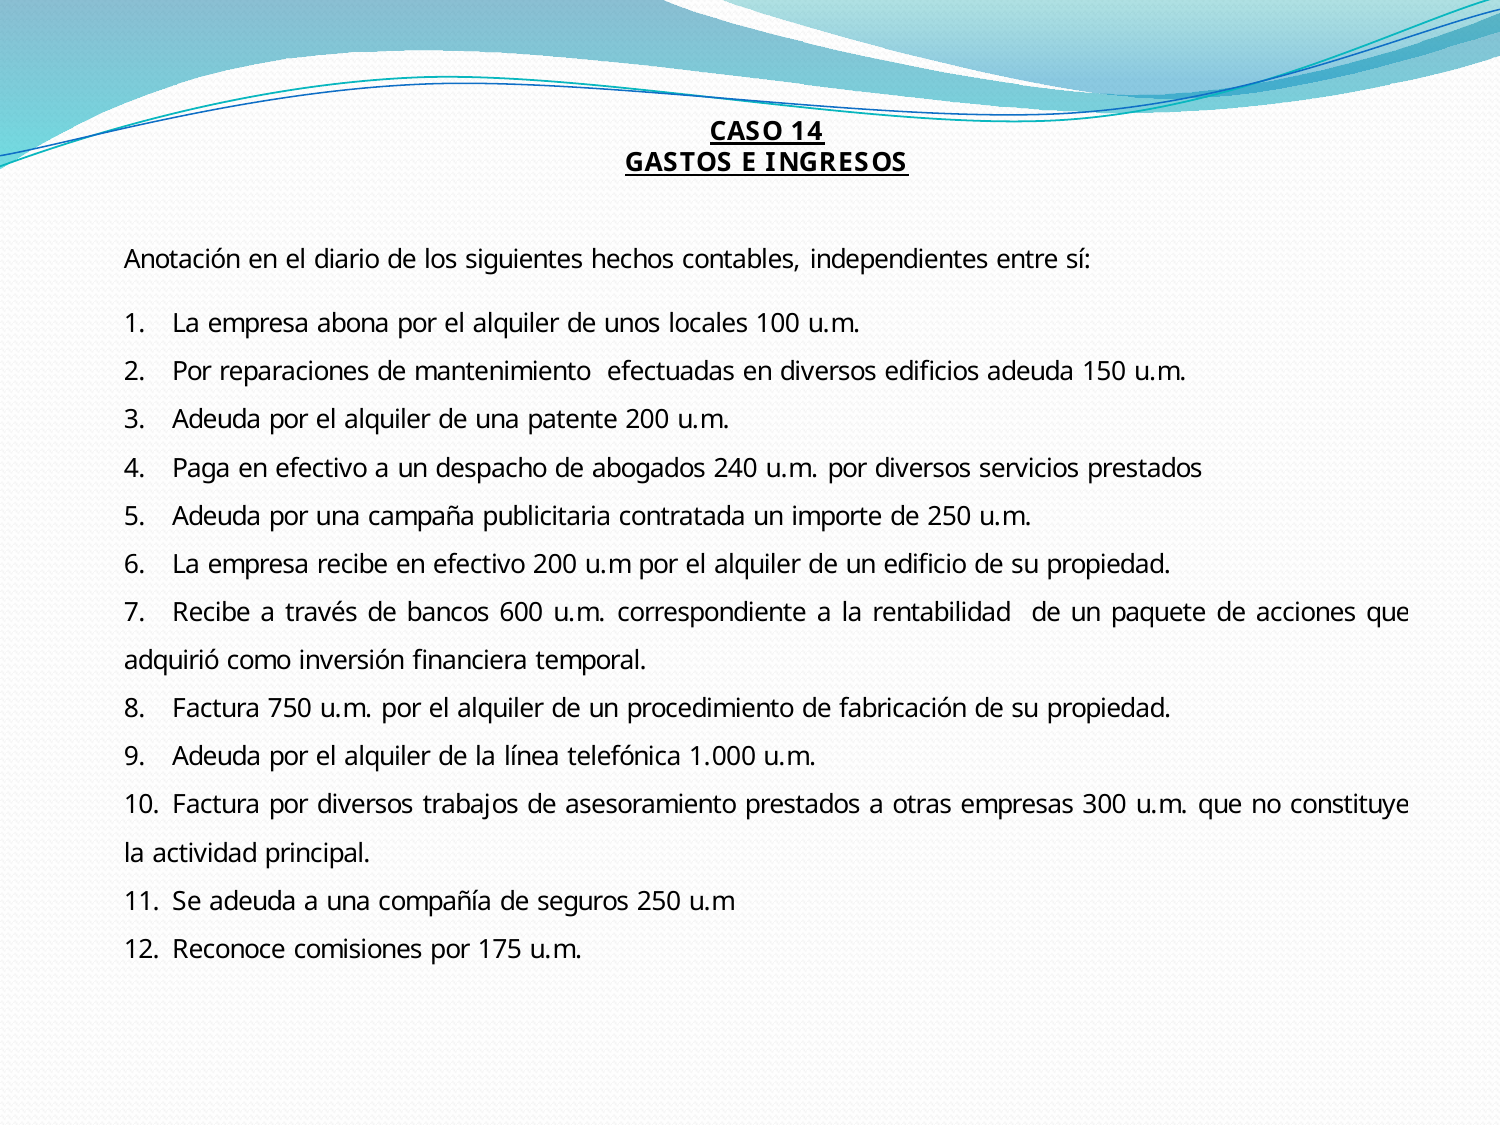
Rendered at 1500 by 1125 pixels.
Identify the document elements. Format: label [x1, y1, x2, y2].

list [123, 113, 1408, 982]
